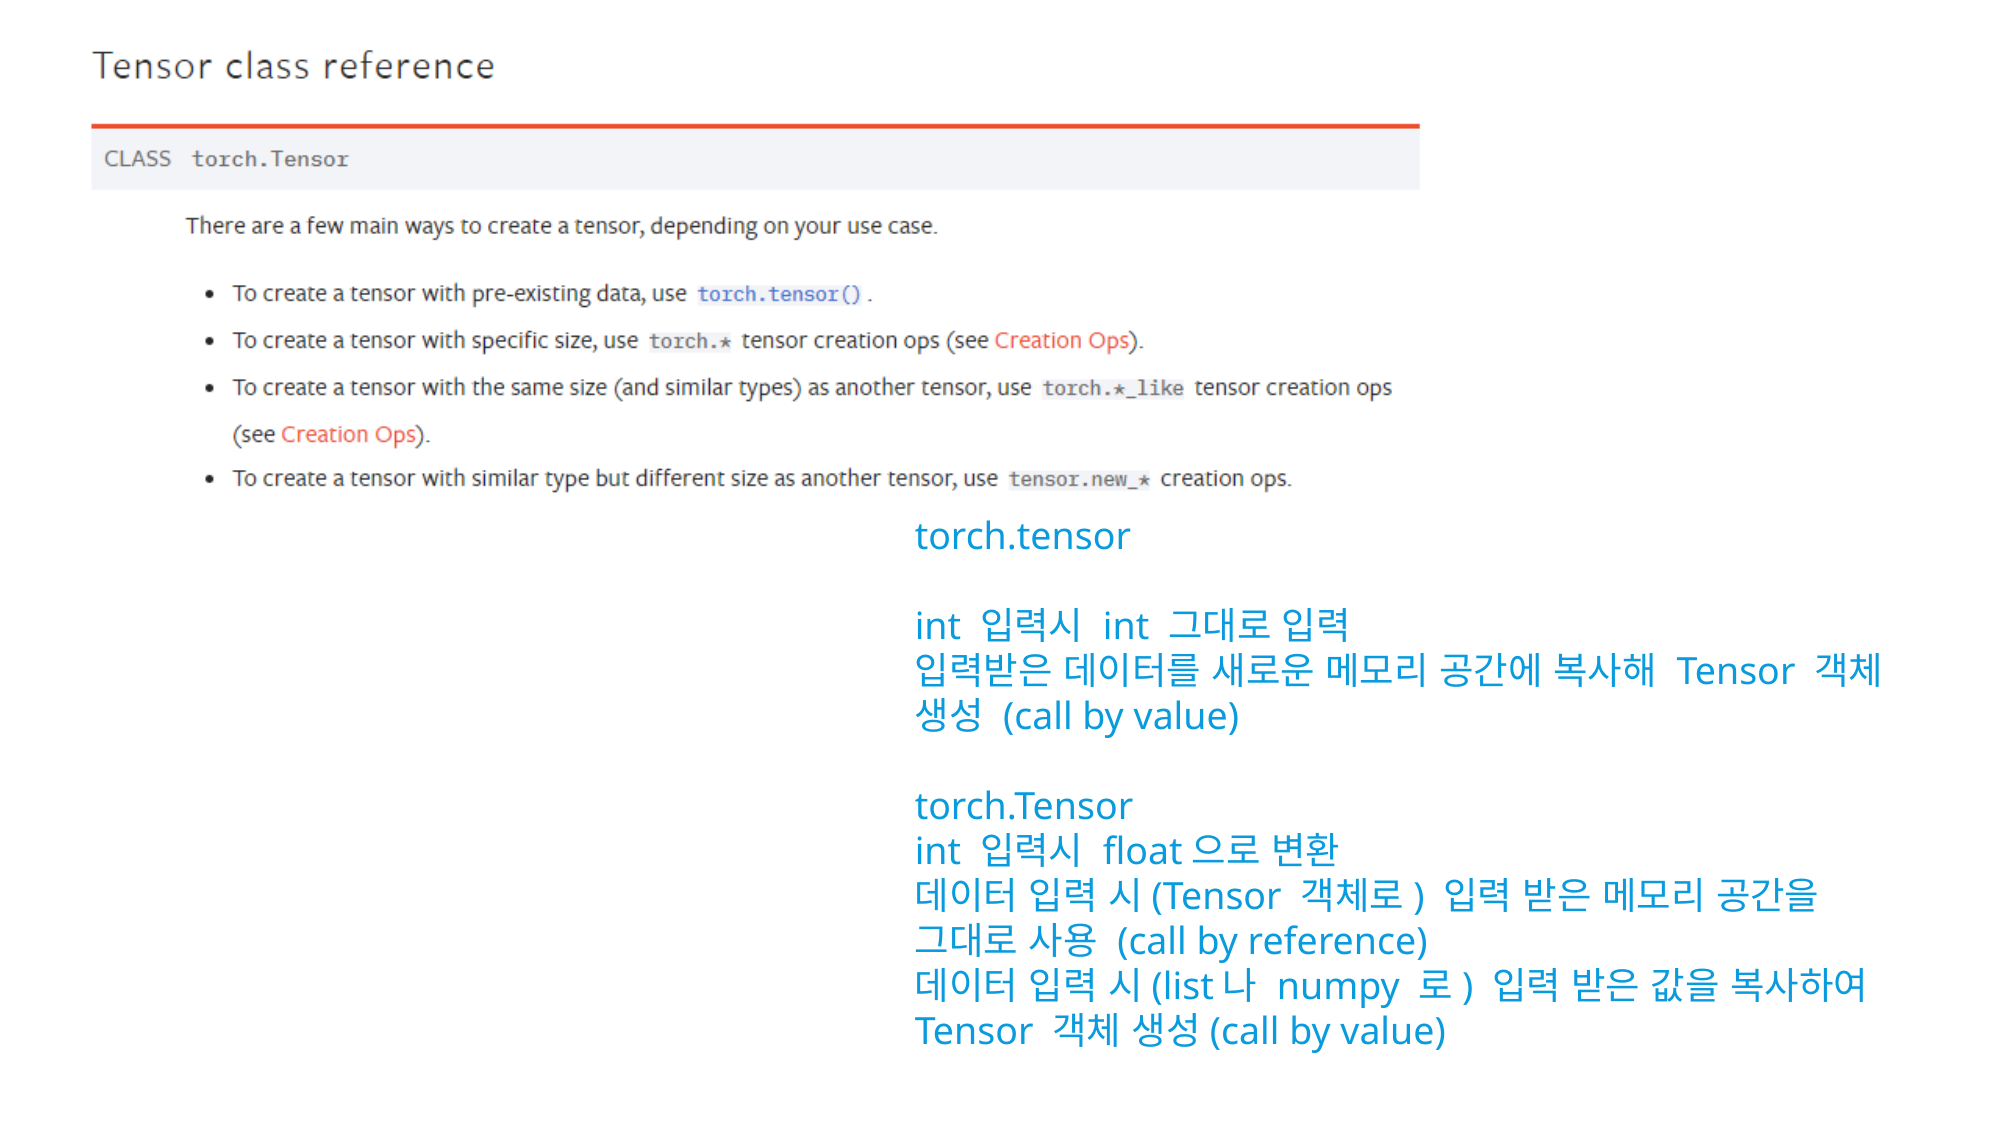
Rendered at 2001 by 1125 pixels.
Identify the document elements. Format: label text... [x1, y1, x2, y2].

text_box torch.tensor int 입력시 int 그대로 입력 입력받은 데이터를 새로운 메모리 공간에 복사해 Tensor 객체 생성 (call by value) torch.Tensor int 입력시 float으로 변환 데이터 입력 시(Tensor 객체로) 입력 받은 메모리 공간을 그대로 사용 (call by reference) 데이터 입력 시(list나 numpy 로) 입력 받은 값을 복사하여 Tensor 객체 생성(call by value) [900, 504, 1900, 1060]
picture [72, 38, 1432, 527]
